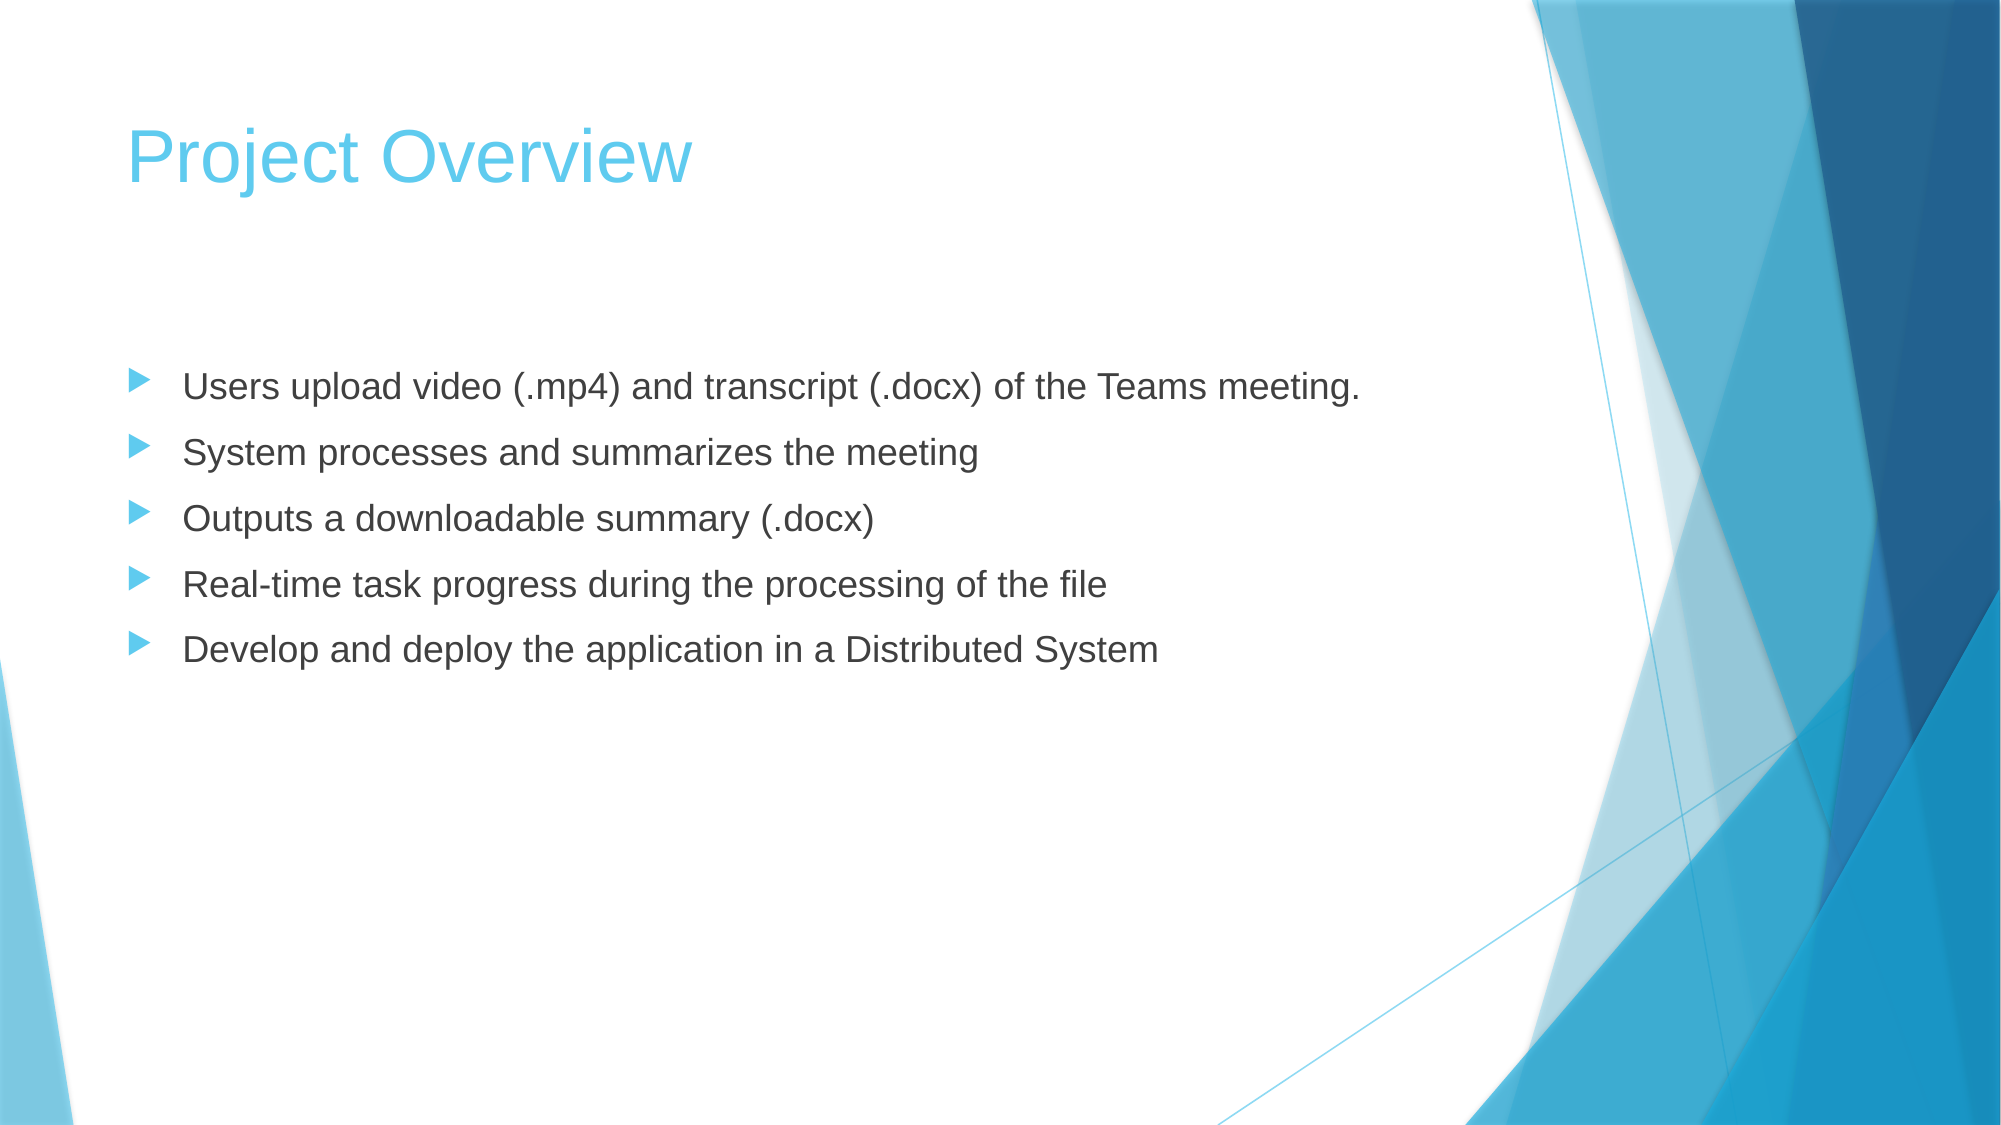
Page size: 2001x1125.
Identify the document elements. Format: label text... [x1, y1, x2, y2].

title Project Overview [111, 99, 1522, 317]
list Users upload video (.mp4) and transcript (.docx) of the Teams meeting. System processes and summarizes the meeting Outputs a downloadable summary (.docx) Real-time task progress during the processing of the file Develop and deploy the application in a Distributed System [111, 354, 1522, 992]
